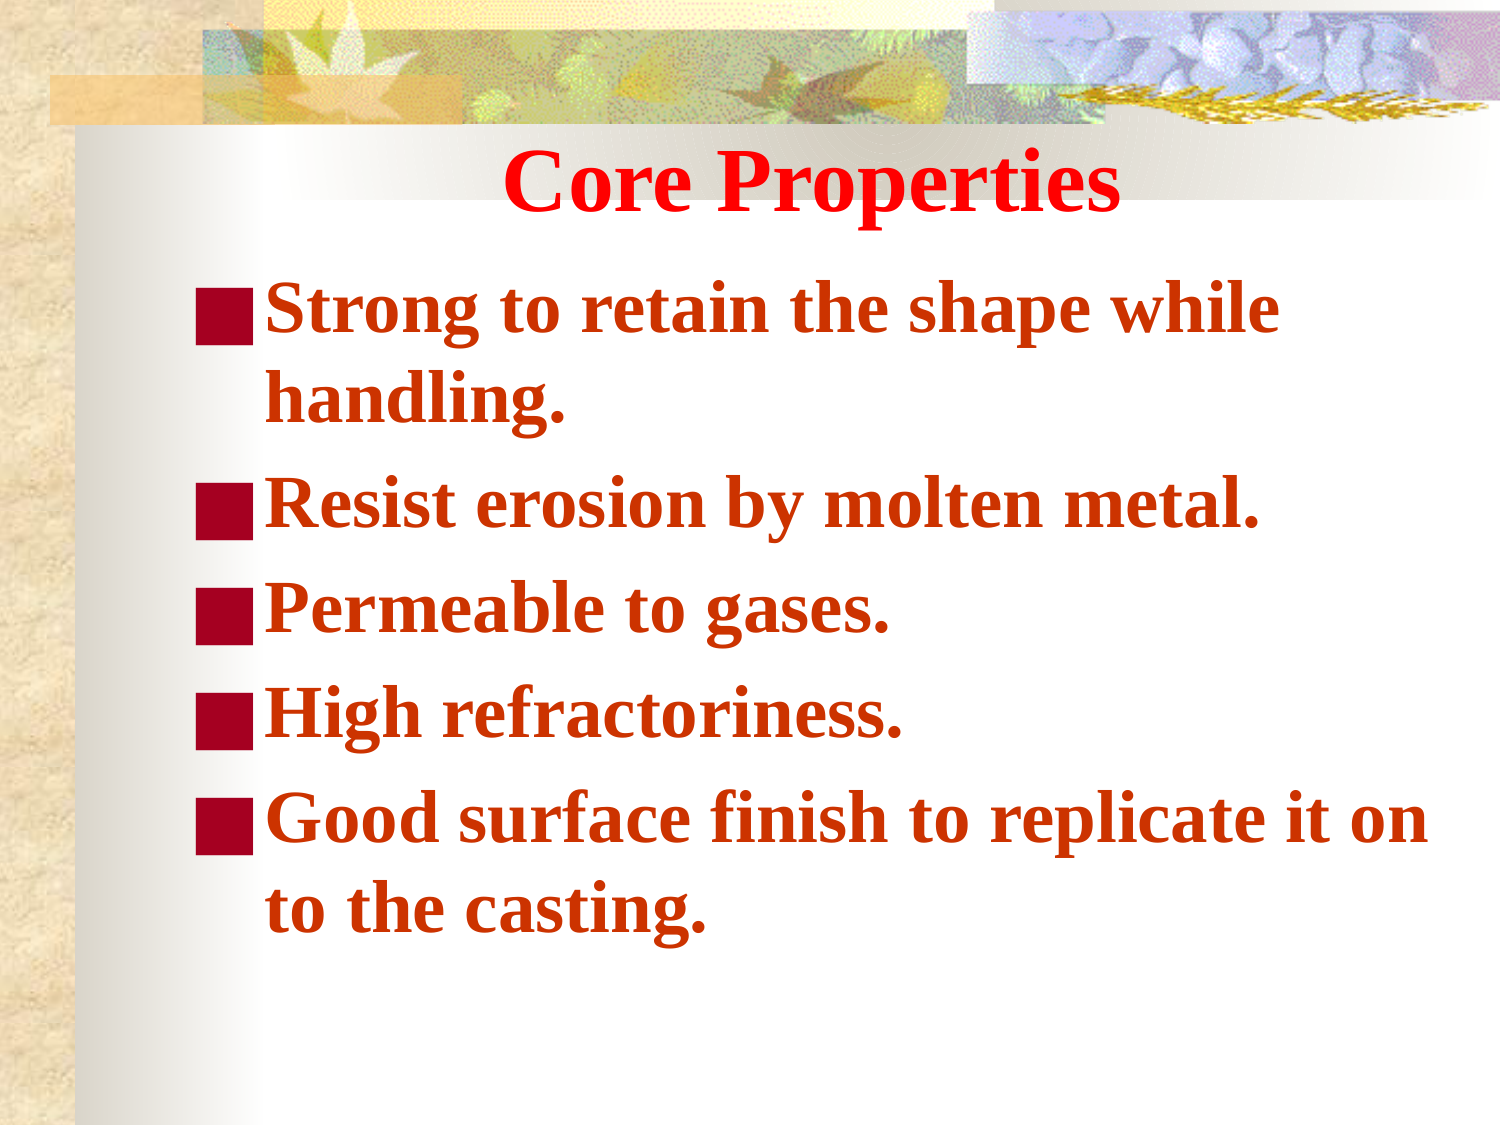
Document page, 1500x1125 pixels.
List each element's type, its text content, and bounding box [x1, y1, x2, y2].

picture [0, 0, 1500, 1125]
list Strong to retain the shape while handling. Resist erosion by molten metal. Permeable to gases. High refractoriness. Good surface finish to replicate it on to the casting. [174, 249, 1450, 975]
title Core Properties [174, 99, 1450, 238]
